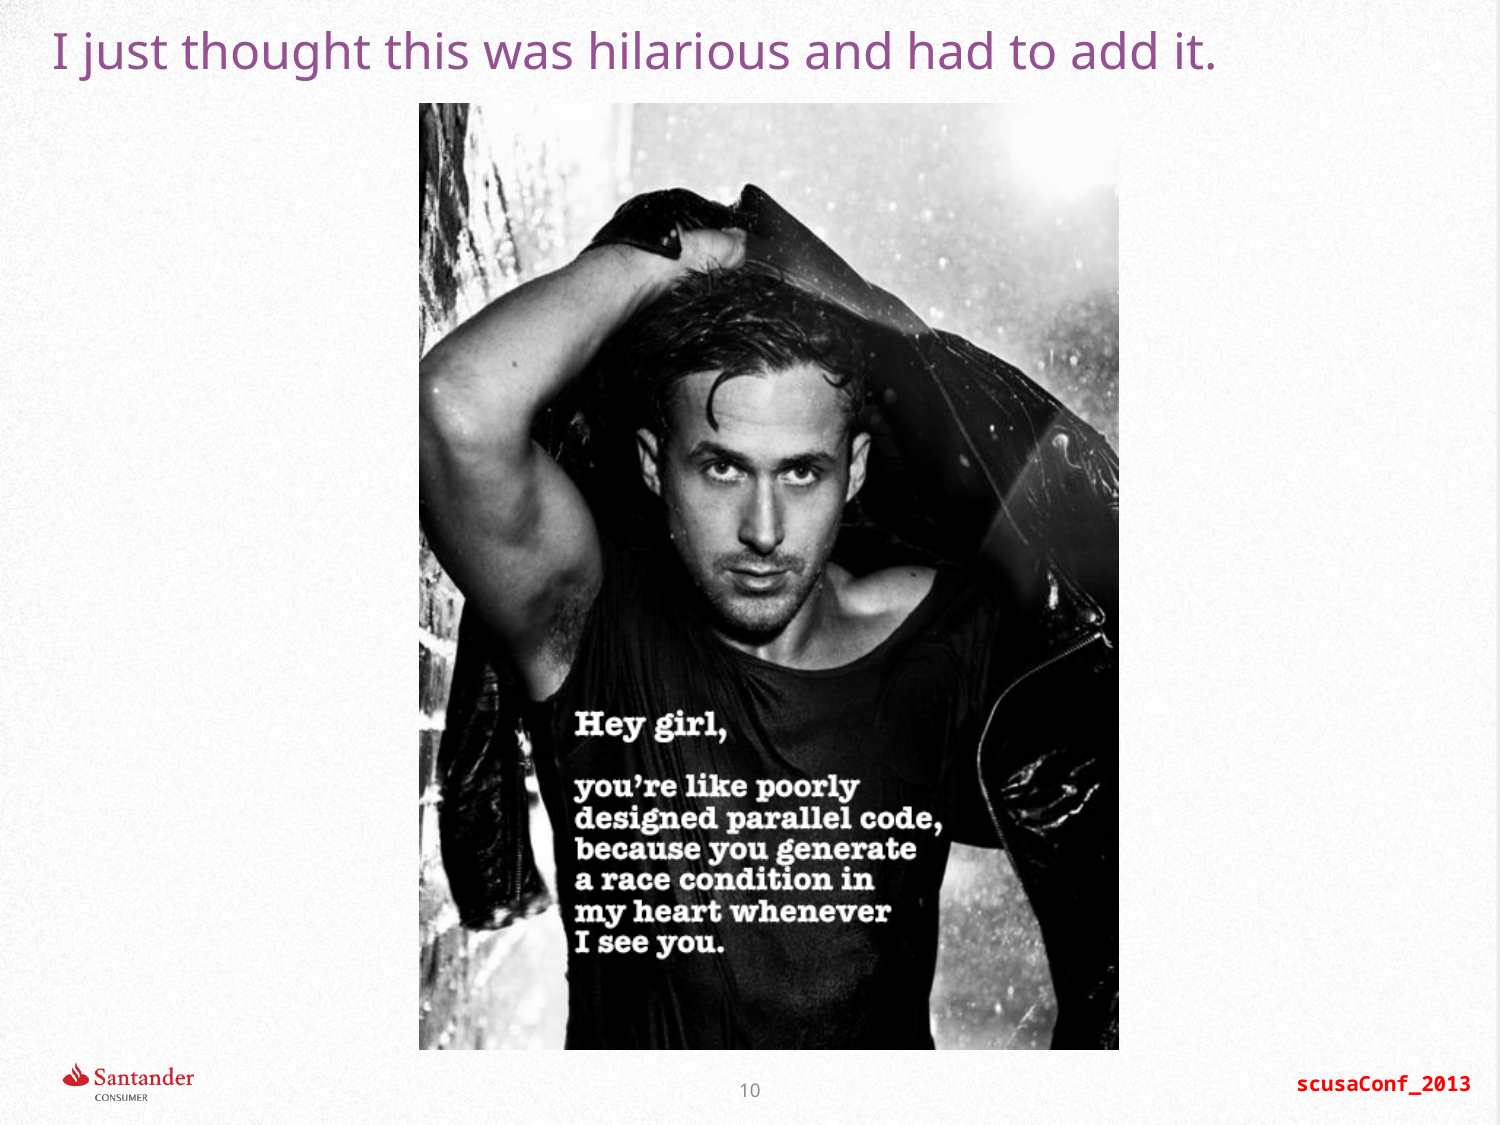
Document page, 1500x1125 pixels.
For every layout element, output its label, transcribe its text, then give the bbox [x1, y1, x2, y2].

picture [0, 0, 1497, 1125]
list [418, 102, 1119, 1051]
title I just thought this was hilarious and had to add it. [37, 12, 1475, 94]
slide_number 10 [575, 1059, 925, 1112]
